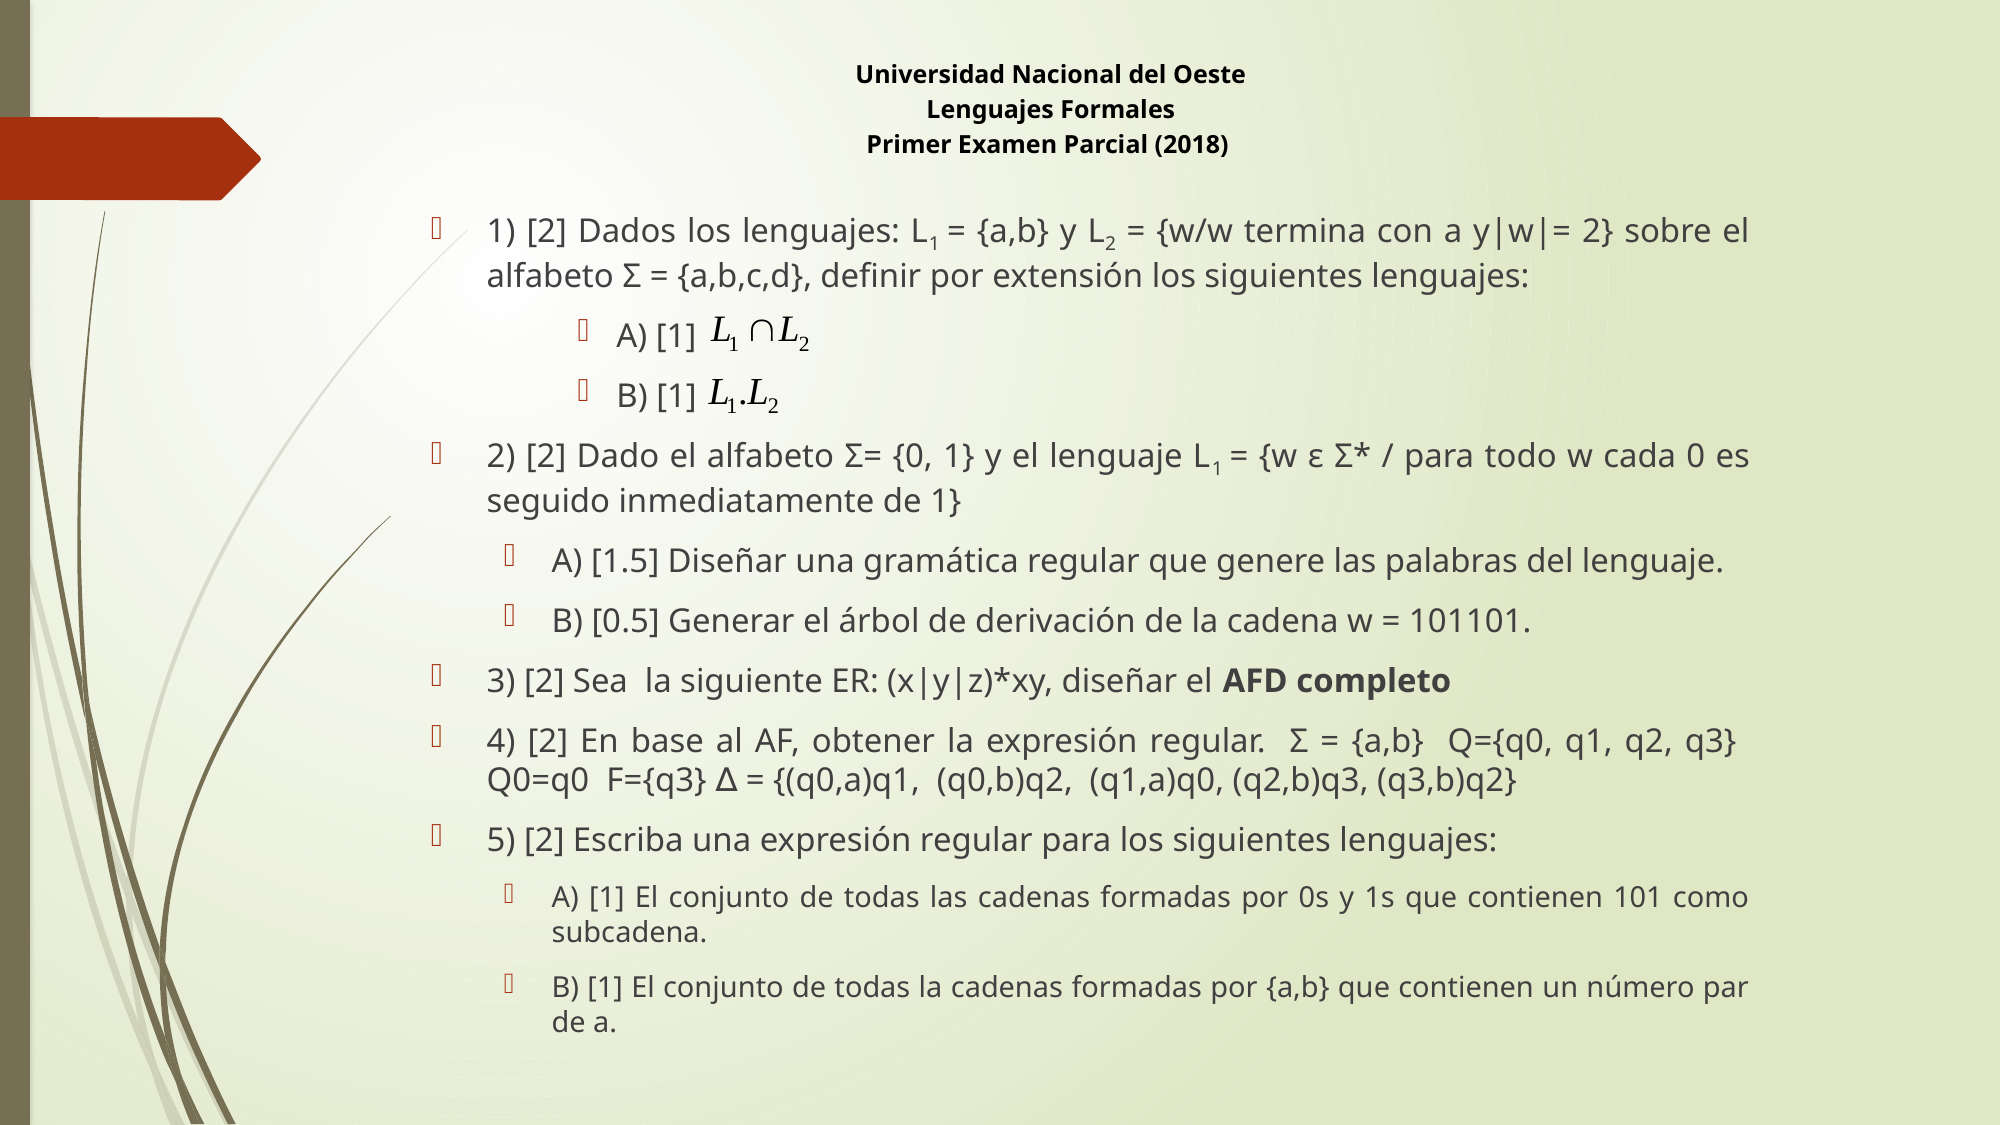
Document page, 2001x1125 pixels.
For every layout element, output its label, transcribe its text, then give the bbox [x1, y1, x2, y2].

list 1) [2] Dados los lenguajes: L1 = {a,b} y L2 = {w/w termina con a y|w|= 2} sobre el alfabeto Σ = {a,b,c,d}, definir por extensión los siguientes lenguajes: A) [1] B) [1] 2) [2] Dado el alfabeto Σ= {0, 1} y el lenguaje L1 = {w ε Σ* / para todo w cada 0 es seguido inmediatamente de 1} A) [1.5] Diseñar una gramática regular que genere las palabras del lenguaje. B) [0.5] Generar el árbol de derivación de la cadena w = 101101. 3) [2] Sea la siguiente ER: (x|y|z)*xy, diseñar el AFD completo 4) [2] En base al AF, obtener la expresión regular. Σ = {a,b} Q={q0, q1, q2, q3} Q0=q0 F={q3} ∆ = {(q0,a)q1, (q0,b)q2, (q1,a)q0, (q2,b)q3, (q3,b)q2} 5) [2] Escriba una expresión regular para los siguientes lenguajes: A) [1] El conjunto de todas las cadenas formadas por 0s y 1s que contienen 101 como subcadena. B) [1] El conjunto de todas la cadenas formadas por {a,b} que contienen un número par de a. [415, 201, 1766, 1053]
text_box Universidad Nacional del Oeste Lenguajes Formales Primer Examen Parcial (2018) [609, 50, 1493, 170]
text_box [703, 304, 817, 358]
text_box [701, 366, 788, 421]
